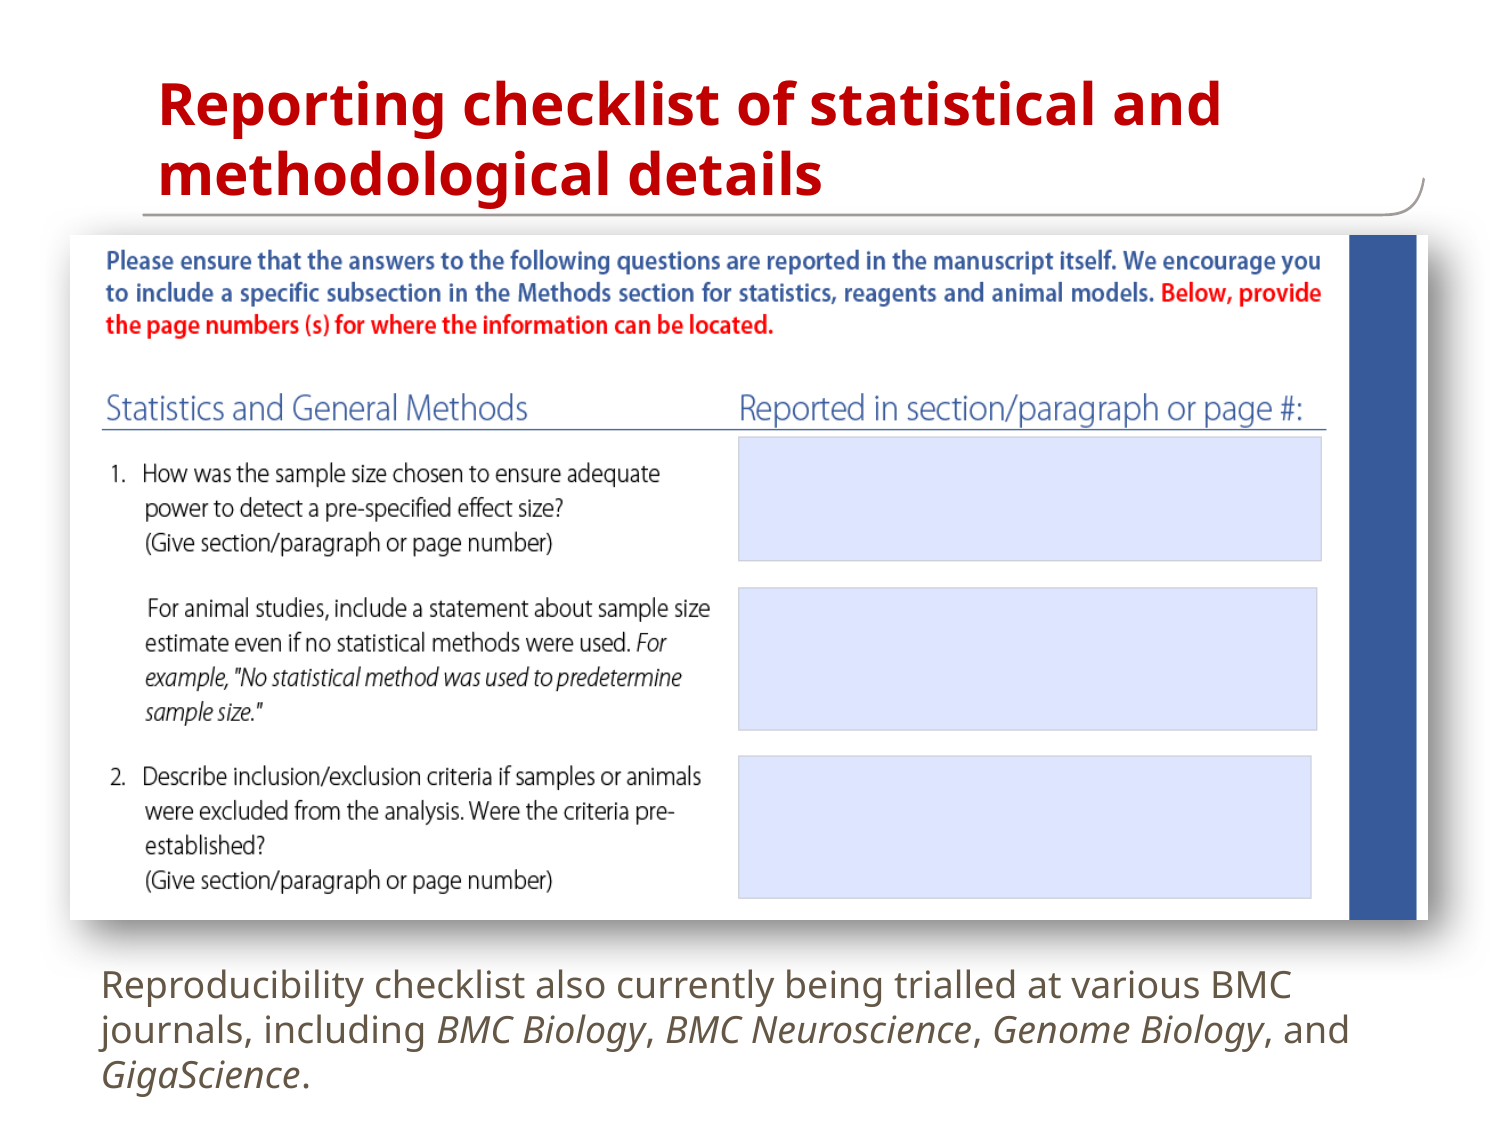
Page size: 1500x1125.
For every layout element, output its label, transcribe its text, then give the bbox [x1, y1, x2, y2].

text_box Reporting checklist of statistical and methodological details [142, 59, 1453, 215]
picture [69, 235, 1428, 921]
text_box Reproducibility checklist also currently being trialled at various BMC journals, including BMC Biology, BMC Neuroscience, Genome Biology, and GigaScience. [85, 953, 1428, 1104]
